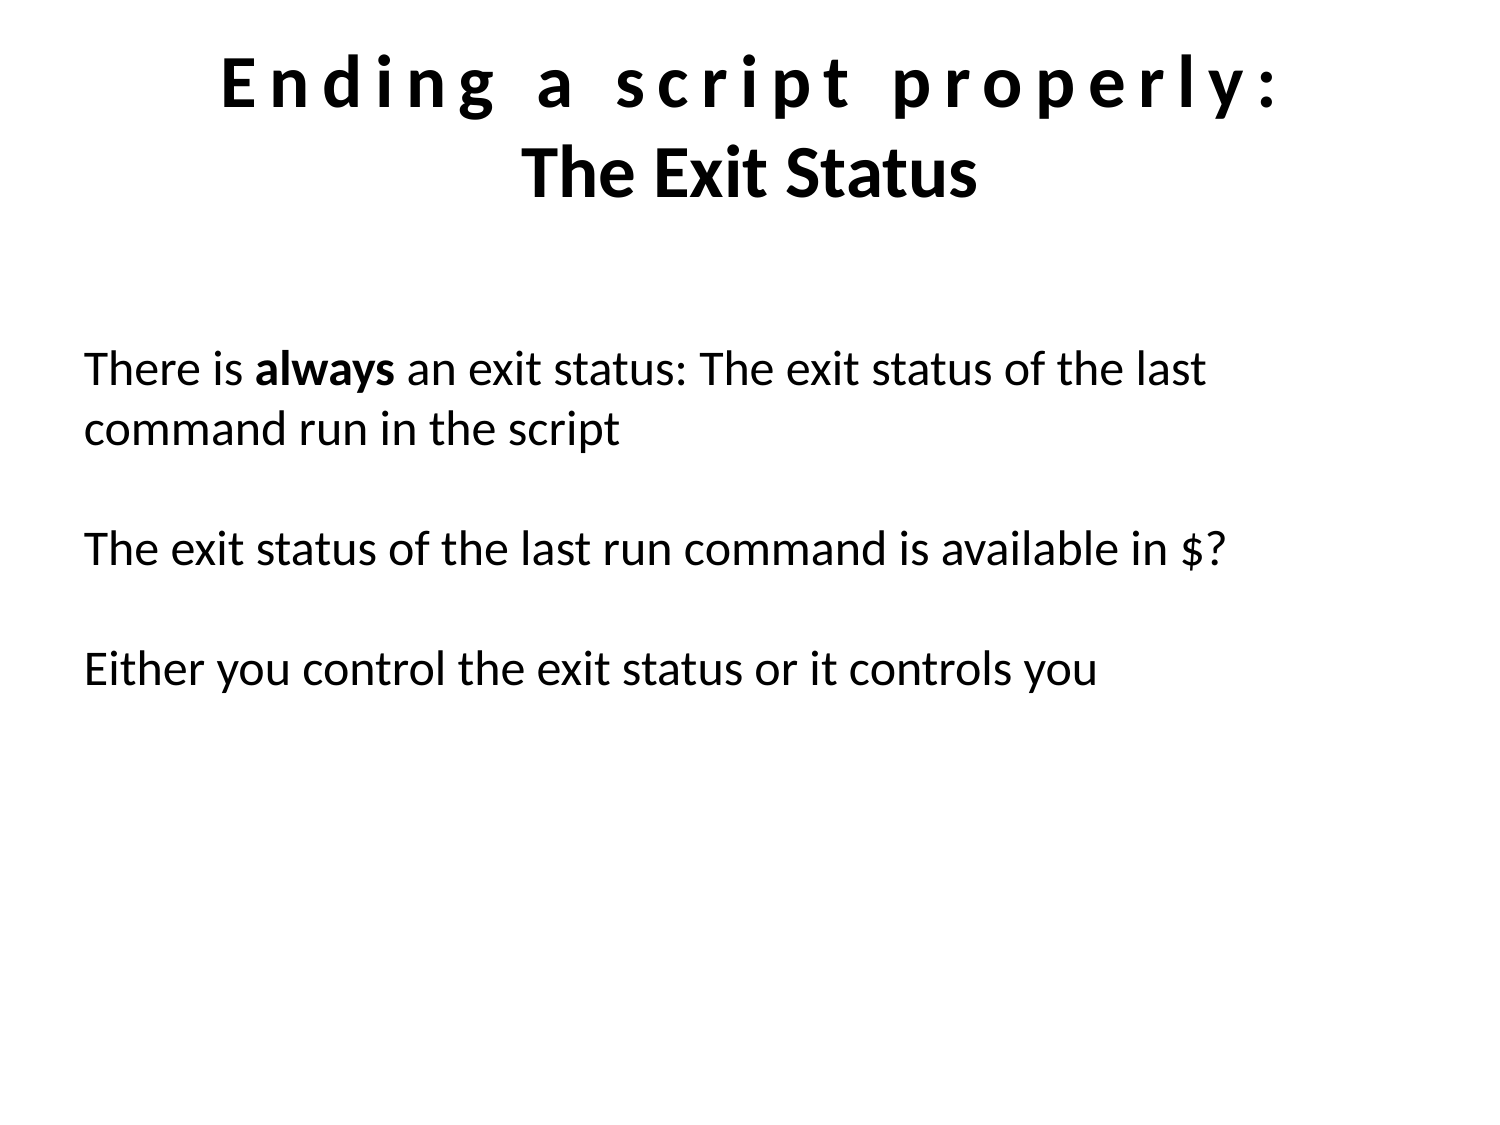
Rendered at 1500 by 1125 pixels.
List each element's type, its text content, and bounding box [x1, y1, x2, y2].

text_box Ending a script properly: The Exit Status [138, 25, 1362, 221]
text_box There is always an exit status: The exit status of the last command run in the script The exit status of the last run command is available in $? Either you control the exit status or it controls you [69, 328, 1362, 704]
